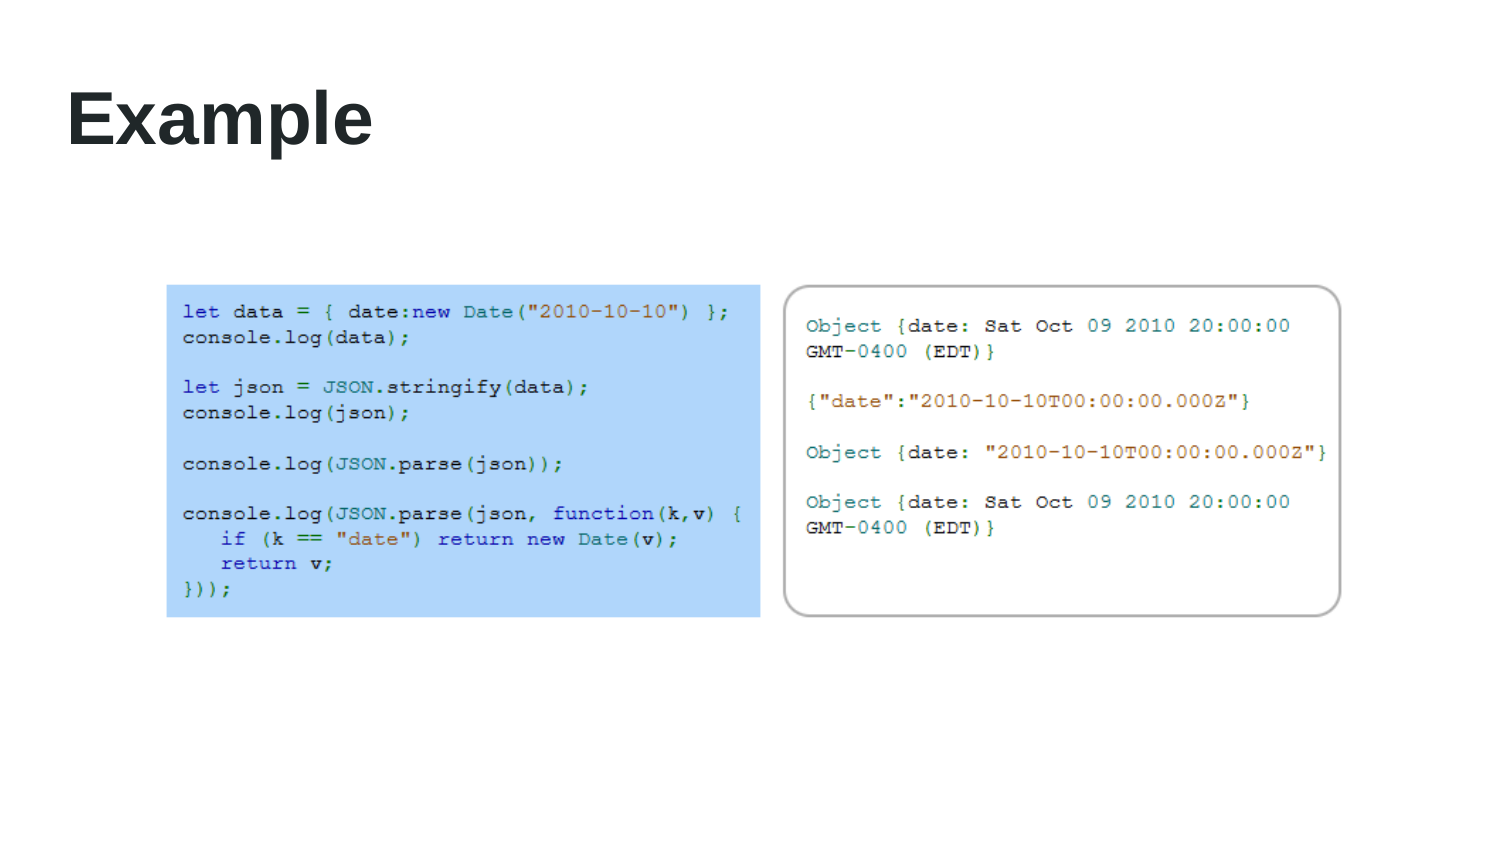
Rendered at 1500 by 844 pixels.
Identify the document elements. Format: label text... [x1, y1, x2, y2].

title Example [51, 72, 1449, 167]
picture [147, 258, 1378, 643]
